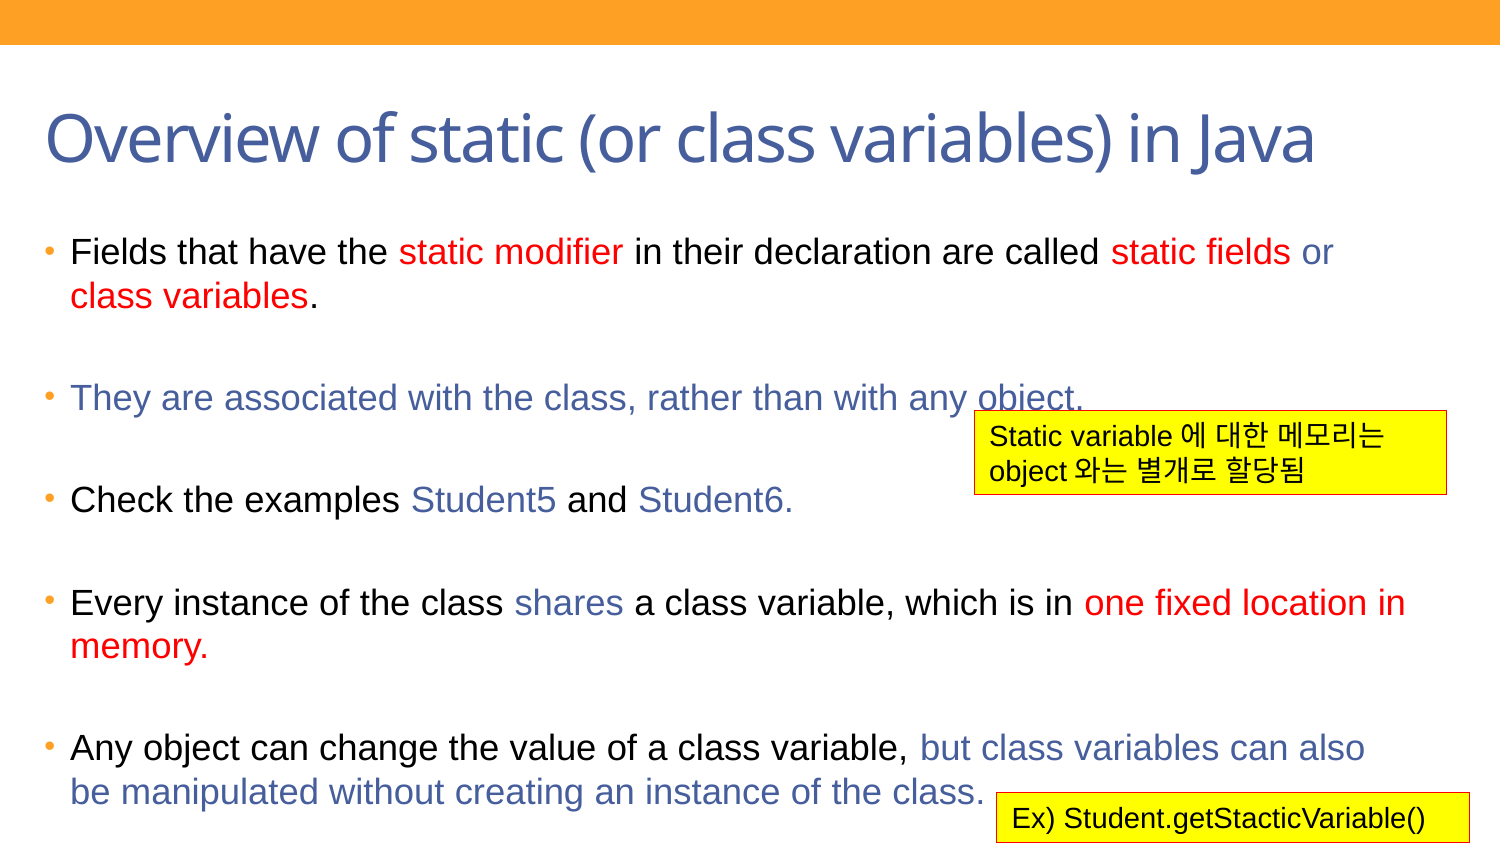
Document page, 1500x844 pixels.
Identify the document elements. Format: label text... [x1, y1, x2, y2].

list Fields that have the static modifier in their declaration are called static fields or class variables. They are associated with the class, rather than with any object. Check the examples Student5 and Student6. Every instance of the class shares a class variable, which is in one fixed location in memory. Any object can change the value of a class variable, but class variables can also be manipulated without creating an instance of the class. [29, 221, 1425, 821]
title Overview of static (or class variables) in Java [29, 75, 1380, 197]
text_box Ex) Student.getStacticVariable() [996, 792, 1470, 843]
text_box Static variable에 대한 메모리는 object와는 별개로 할당됨 [974, 410, 1447, 495]
